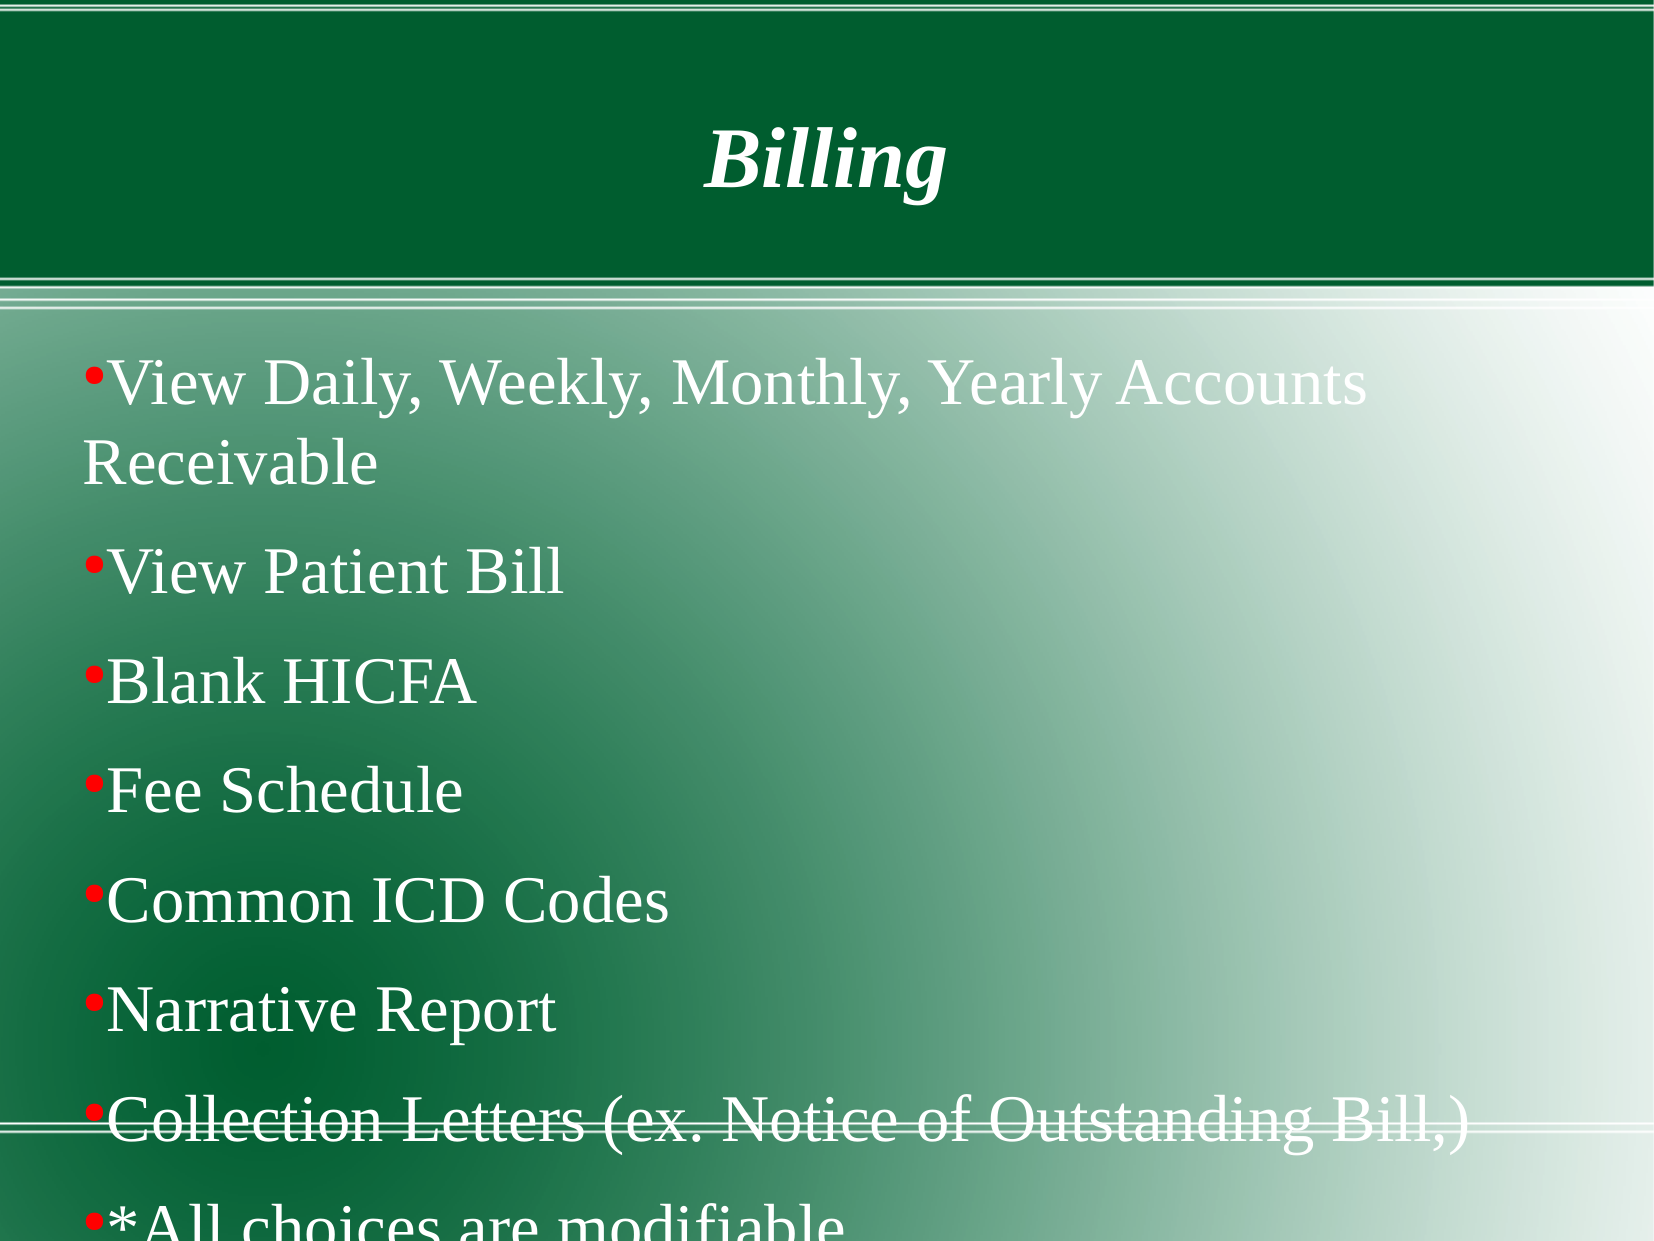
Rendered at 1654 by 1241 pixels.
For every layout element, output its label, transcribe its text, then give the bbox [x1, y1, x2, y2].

picture [0, 0, 1654, 1241]
list View Daily, Weekly, Monthly, Yearly Accounts Receivable View Patient Bill Blank HICFA Fee Schedule Common ICD Codes Narrative Report Collection Letters (ex. Notice of Outstanding Bill,) *All choices are modifiable [82, 337, 1571, 1211]
title Billing [82, 49, 1571, 257]
